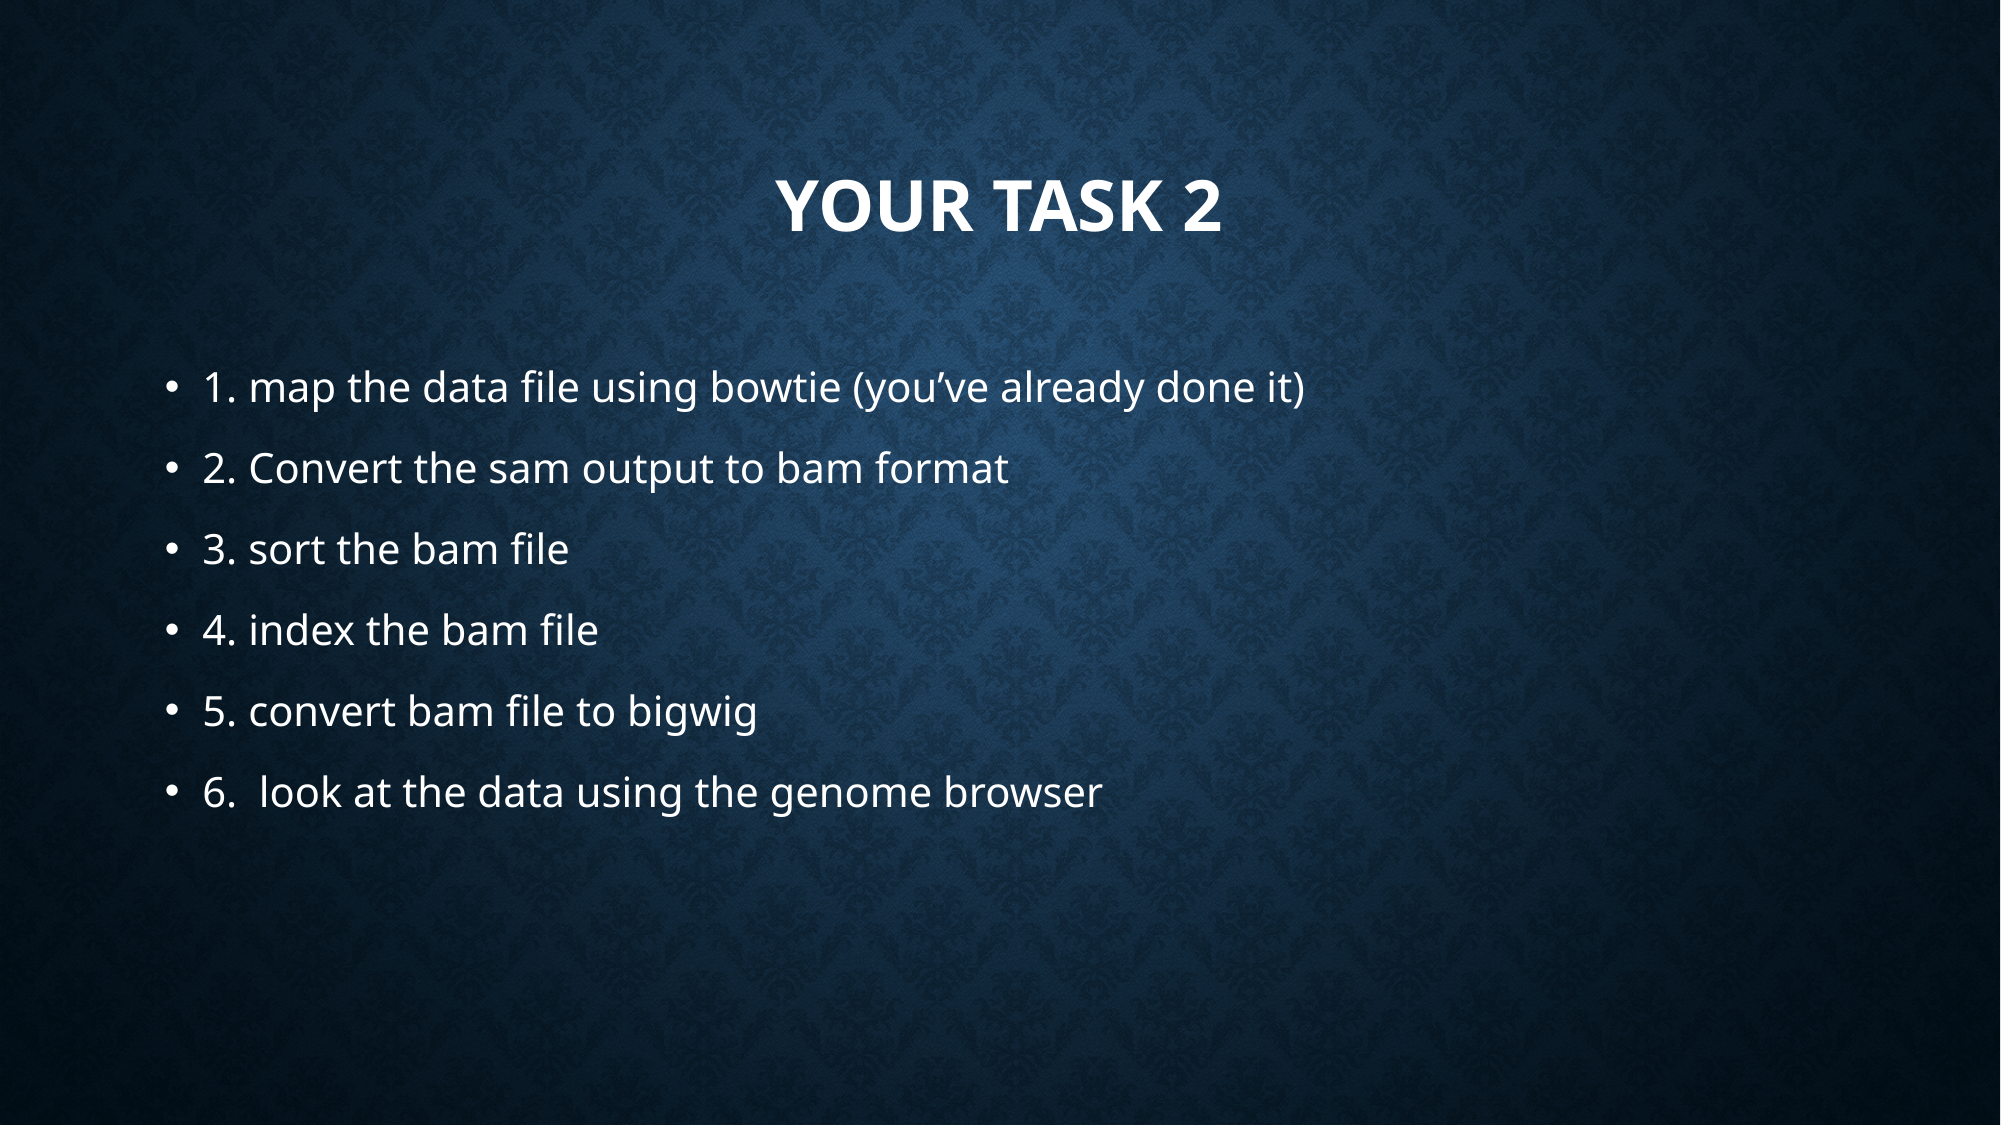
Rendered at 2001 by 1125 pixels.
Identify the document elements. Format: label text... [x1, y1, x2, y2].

title Your task 2 [149, 99, 1849, 318]
list 1. map the data file using bowtie (you’ve already done it) 2. Convert the sam output to bam format 3. sort the bam file 4. index the bam file 5. convert bam file to bigwig 6. look at the data using the genome browser [149, 343, 1849, 950]
